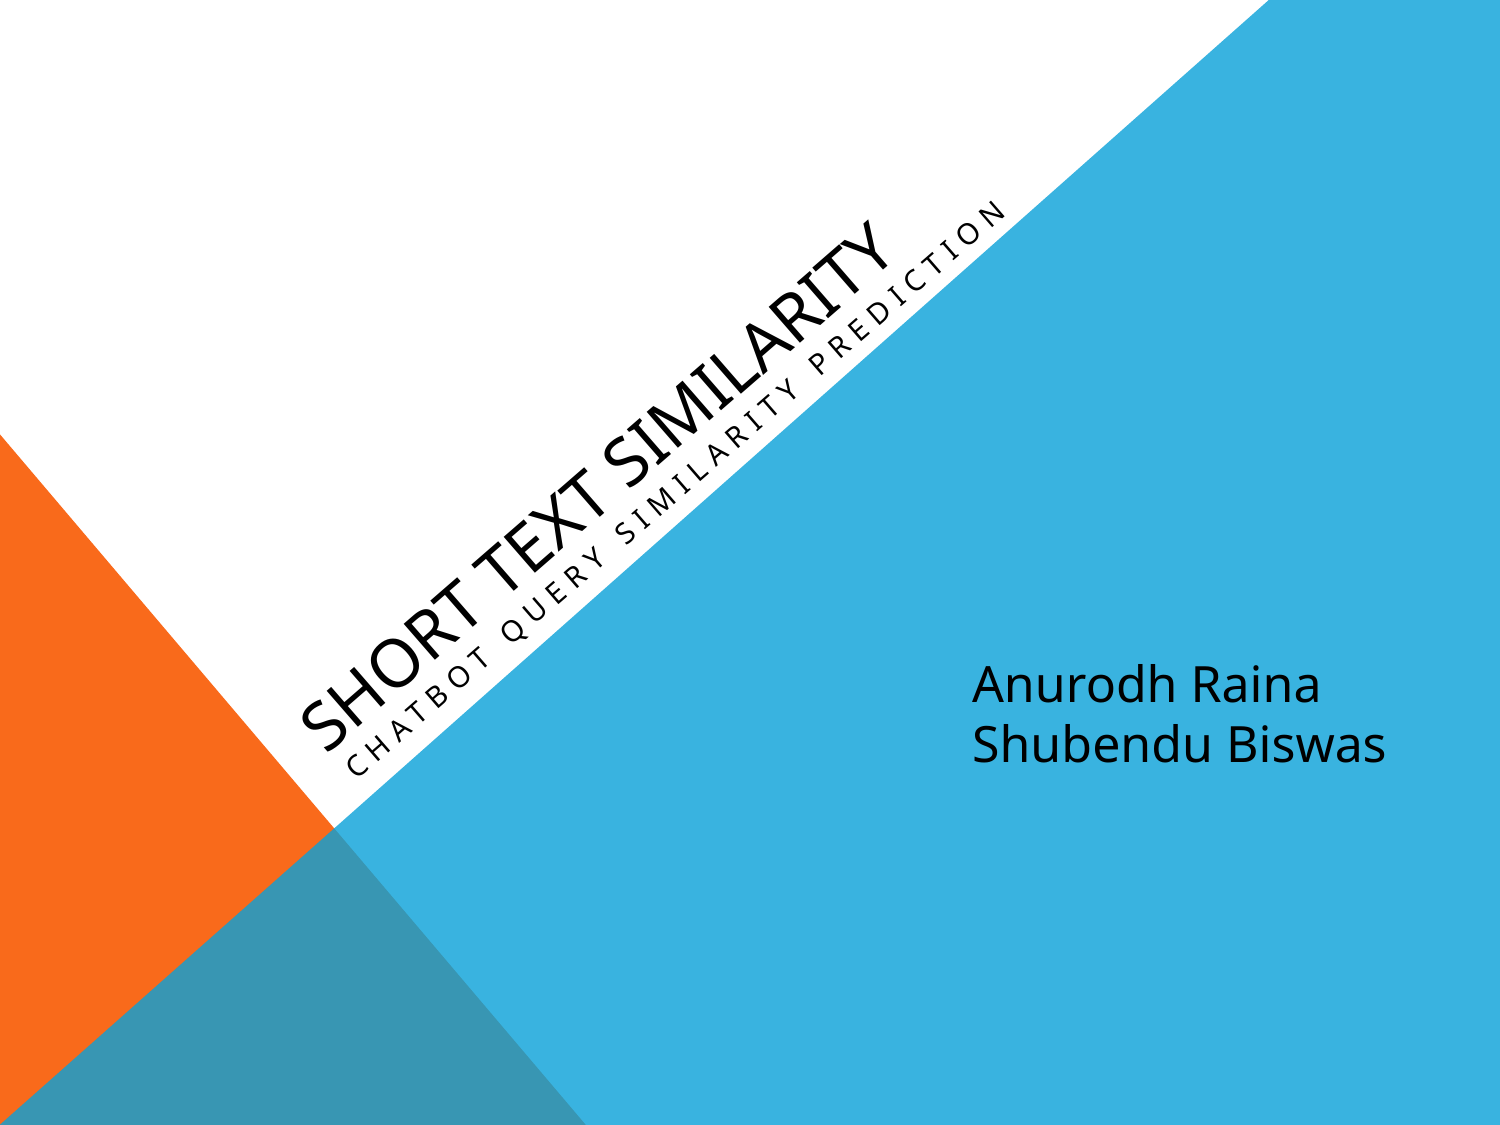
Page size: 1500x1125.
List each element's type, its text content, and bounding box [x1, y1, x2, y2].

text_box Anurodh Raina Shubendu Biswas [957, 645, 1402, 780]
subtitle Chatbot Query Similarity Prediction [324, 66, 1190, 835]
title Short Text Similarity [194, 19, 1019, 777]
